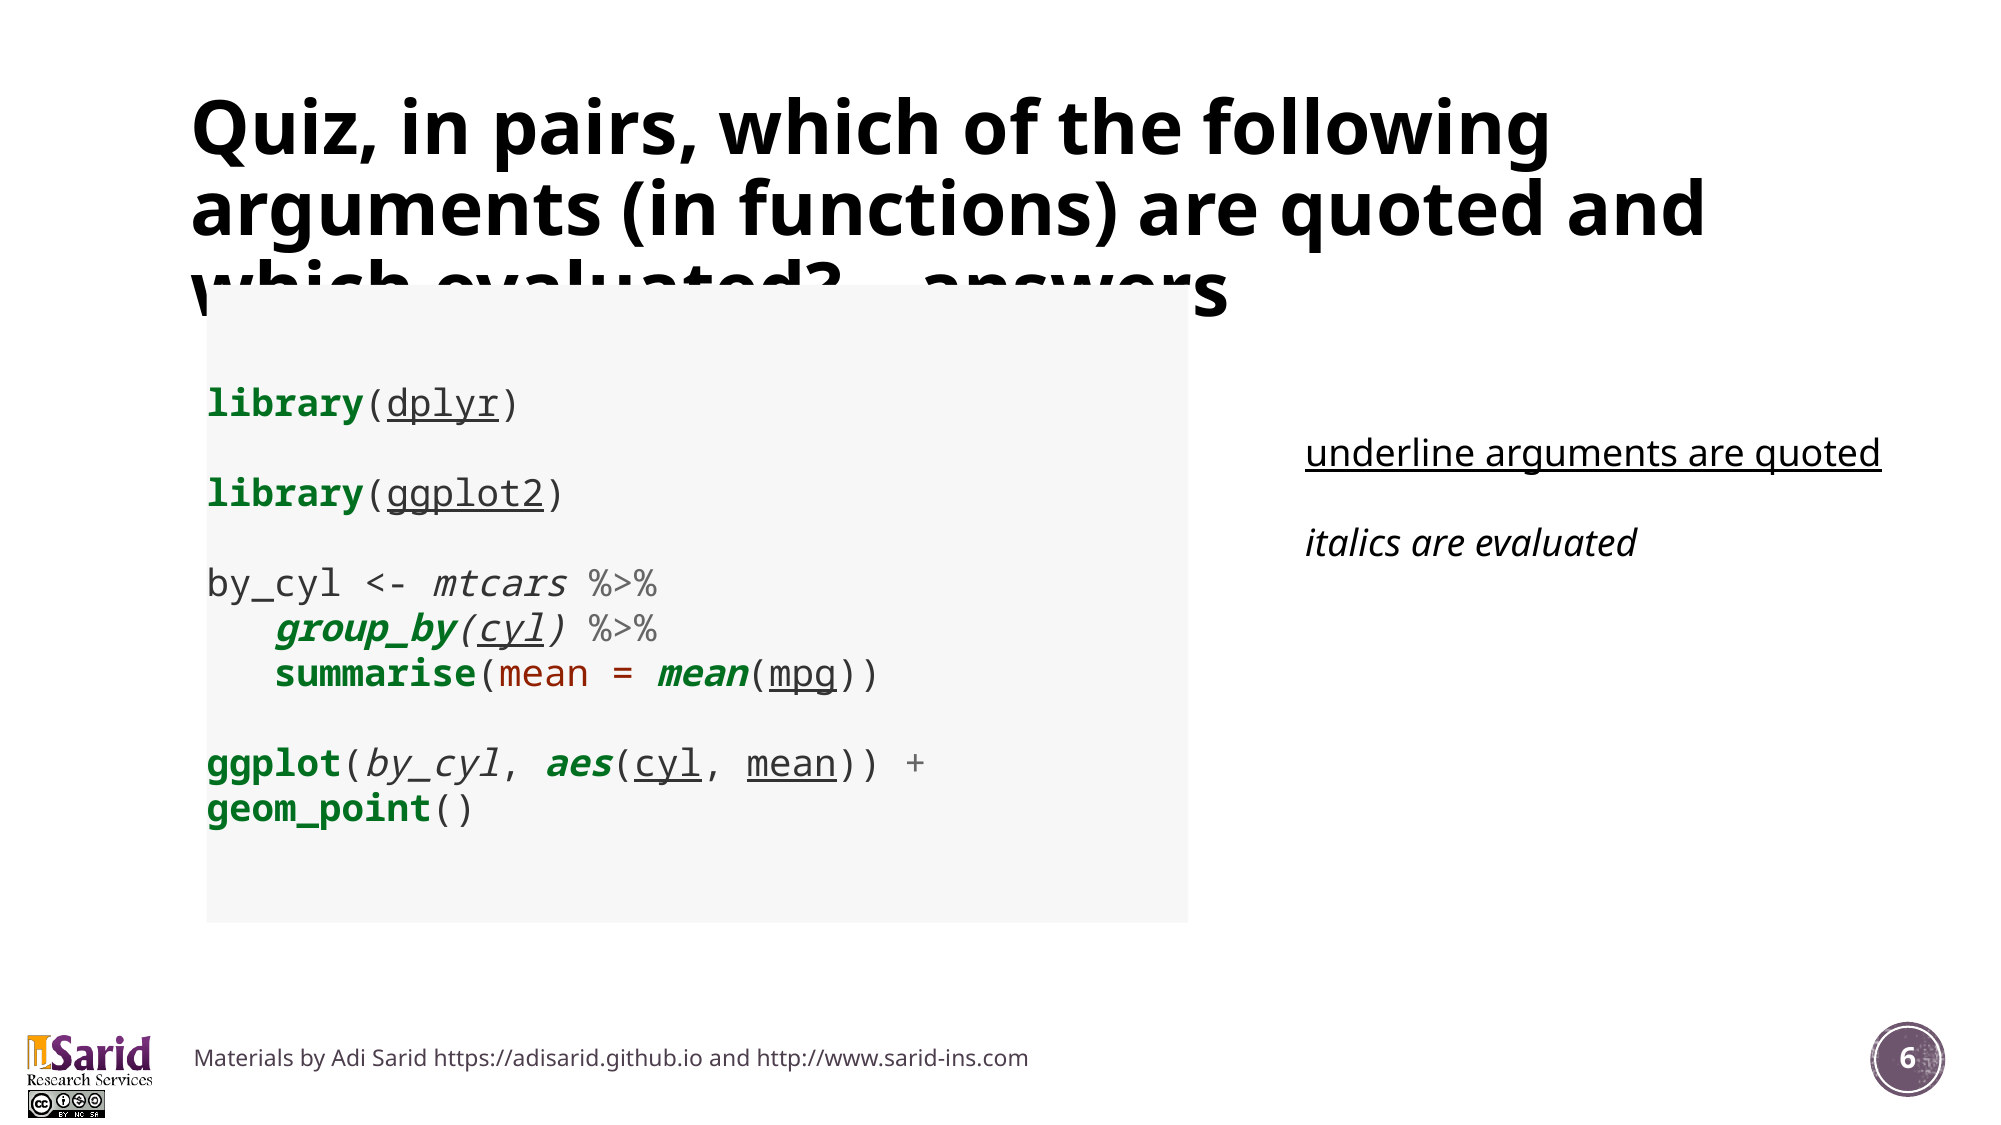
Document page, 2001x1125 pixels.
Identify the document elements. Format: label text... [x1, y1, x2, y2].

picture [27, 1035, 152, 1086]
picture [28, 1090, 105, 1118]
text_box underline arguments are quoted italics are evaluated [1290, 421, 1897, 572]
slide_number 6 [1855, 1028, 1961, 1089]
title Quiz, in pairs, which of the following arguments (in functions) are quoted and which evaluated? – answers [175, 79, 1826, 344]
footer Materials by Adi Sarid https://adisarid.github.io and http://www.sarid-ins.com [178, 1028, 1217, 1089]
list library(dplyr) library(ggplot2) by_cyl <- mtcars %>% group_by(cyl) %>% summarise(mean = mean(mpg)) ggplot(by_cyl, aes(cyl, mean)) + geom_point() [206, 284, 1189, 923]
